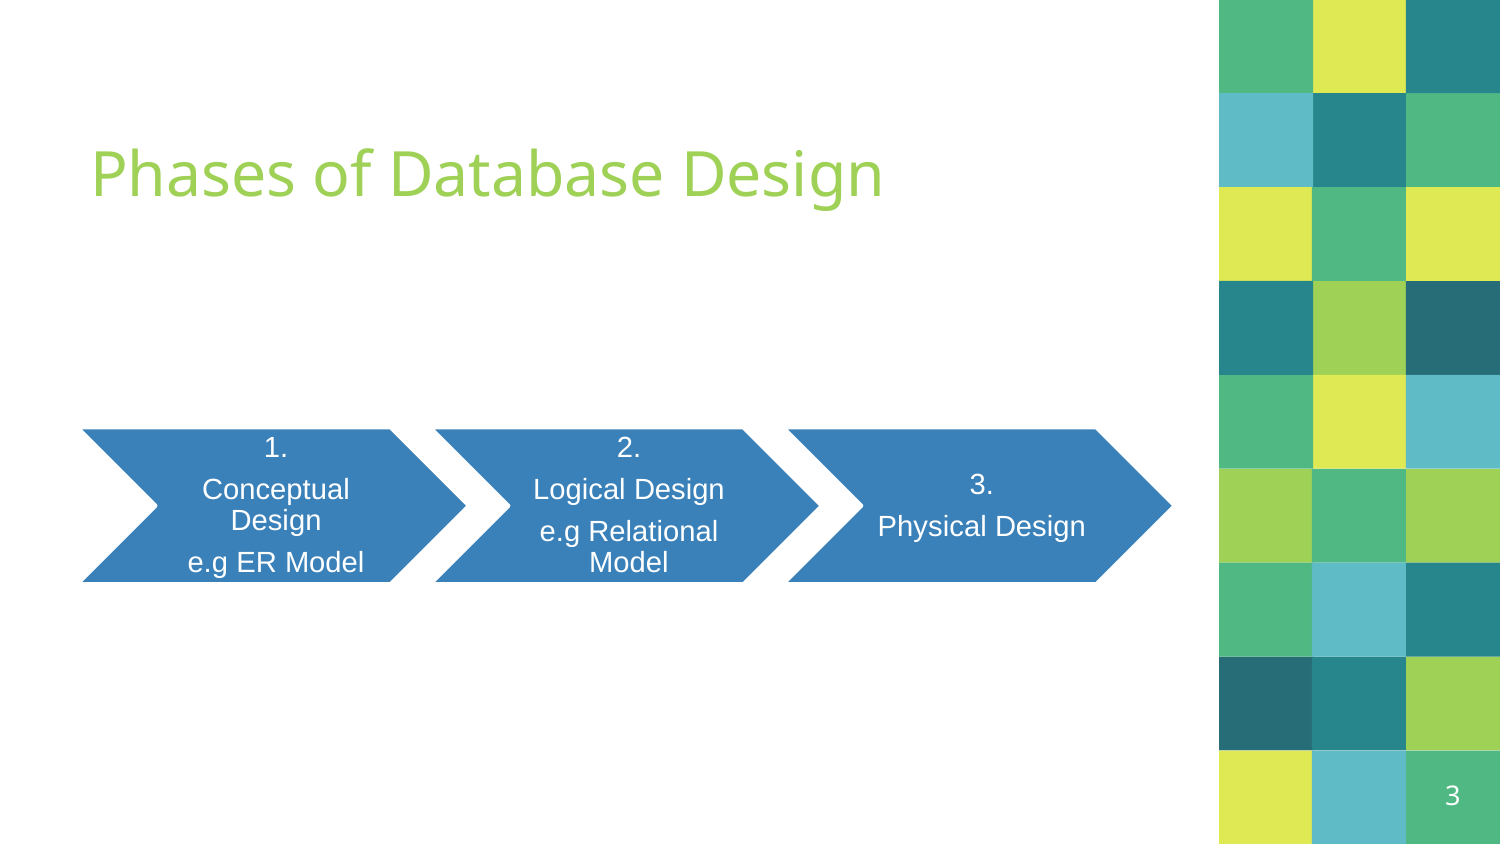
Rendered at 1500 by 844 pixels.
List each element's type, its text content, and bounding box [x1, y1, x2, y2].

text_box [76, 256, 1176, 756]
title Phases of Database Design [75, 83, 1127, 225]
slide_number 3 [1405, 749, 1500, 844]
